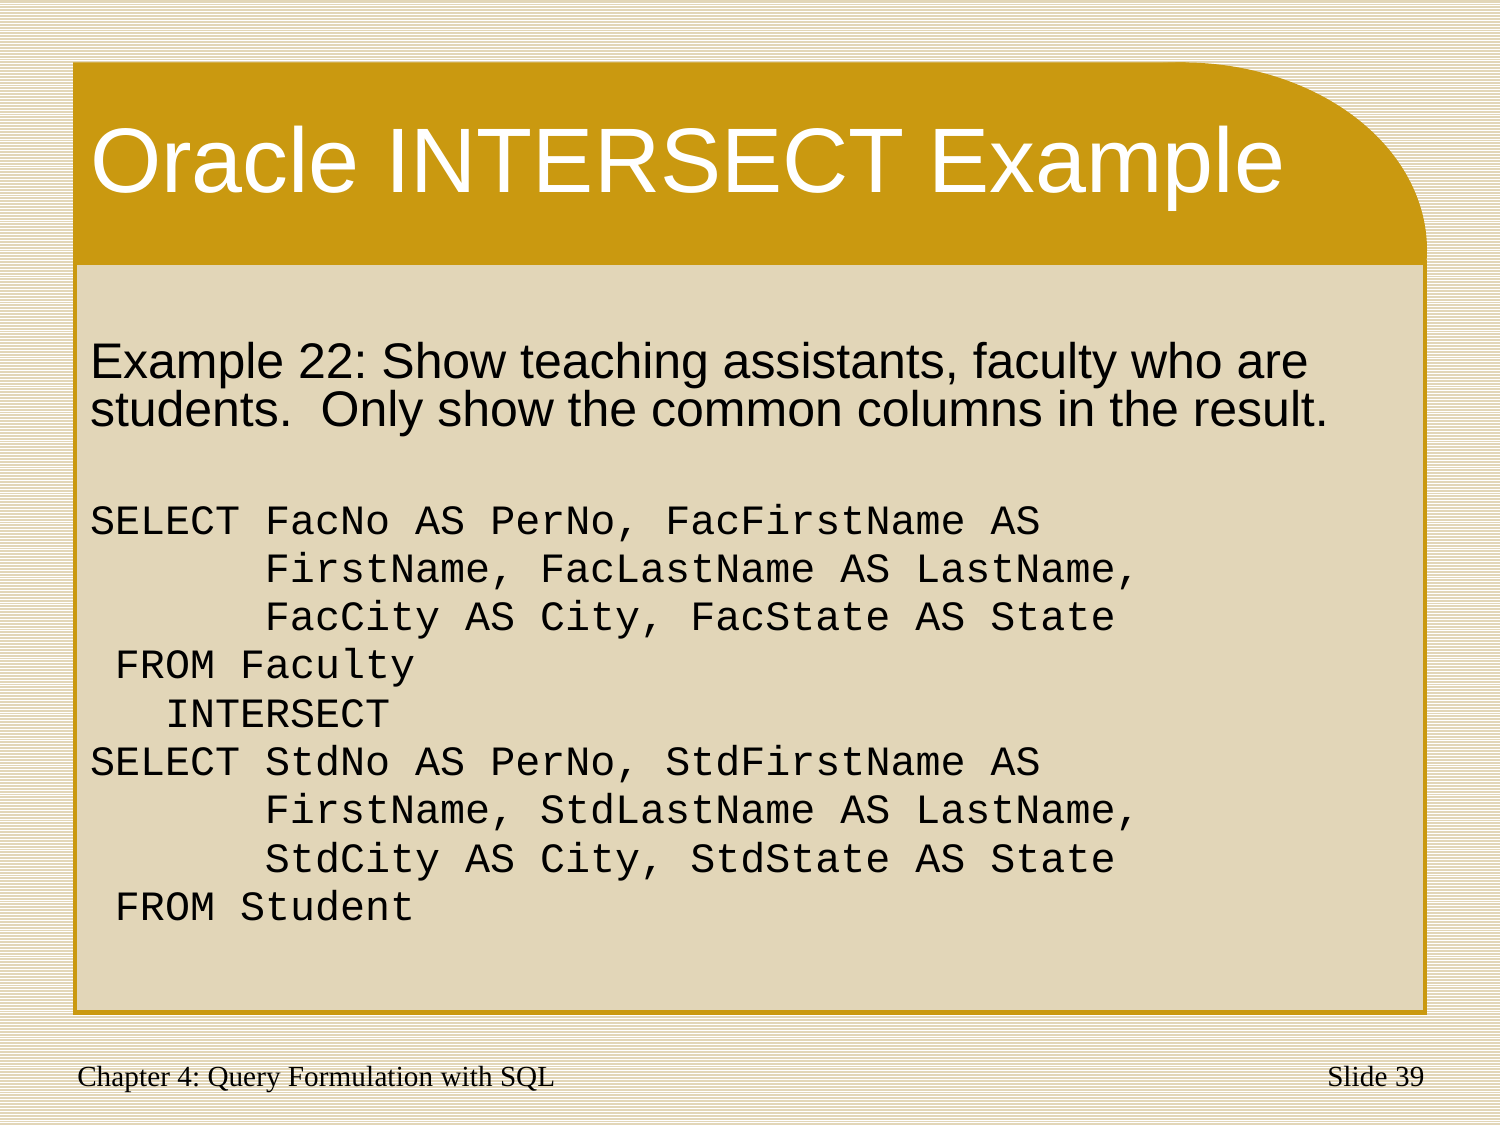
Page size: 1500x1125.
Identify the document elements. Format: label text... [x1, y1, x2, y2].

list Example 22: Show teaching assistants, faculty who are students. Only show the common columns in the result. SELECT FacNo AS PerNo, FacFirstName AS FirstName, FacLastName AS LastName, FacCity AS City, FacState AS State FROM Faculty INTERSECT SELECT StdNo AS PerNo, StdFirstName AS FirstName, StdLastName AS LastName, StdCity AS City, StdState AS State FROM Student [73, 260, 1427, 1015]
title Oracle INTERSECT Example [75, 62, 1388, 250]
